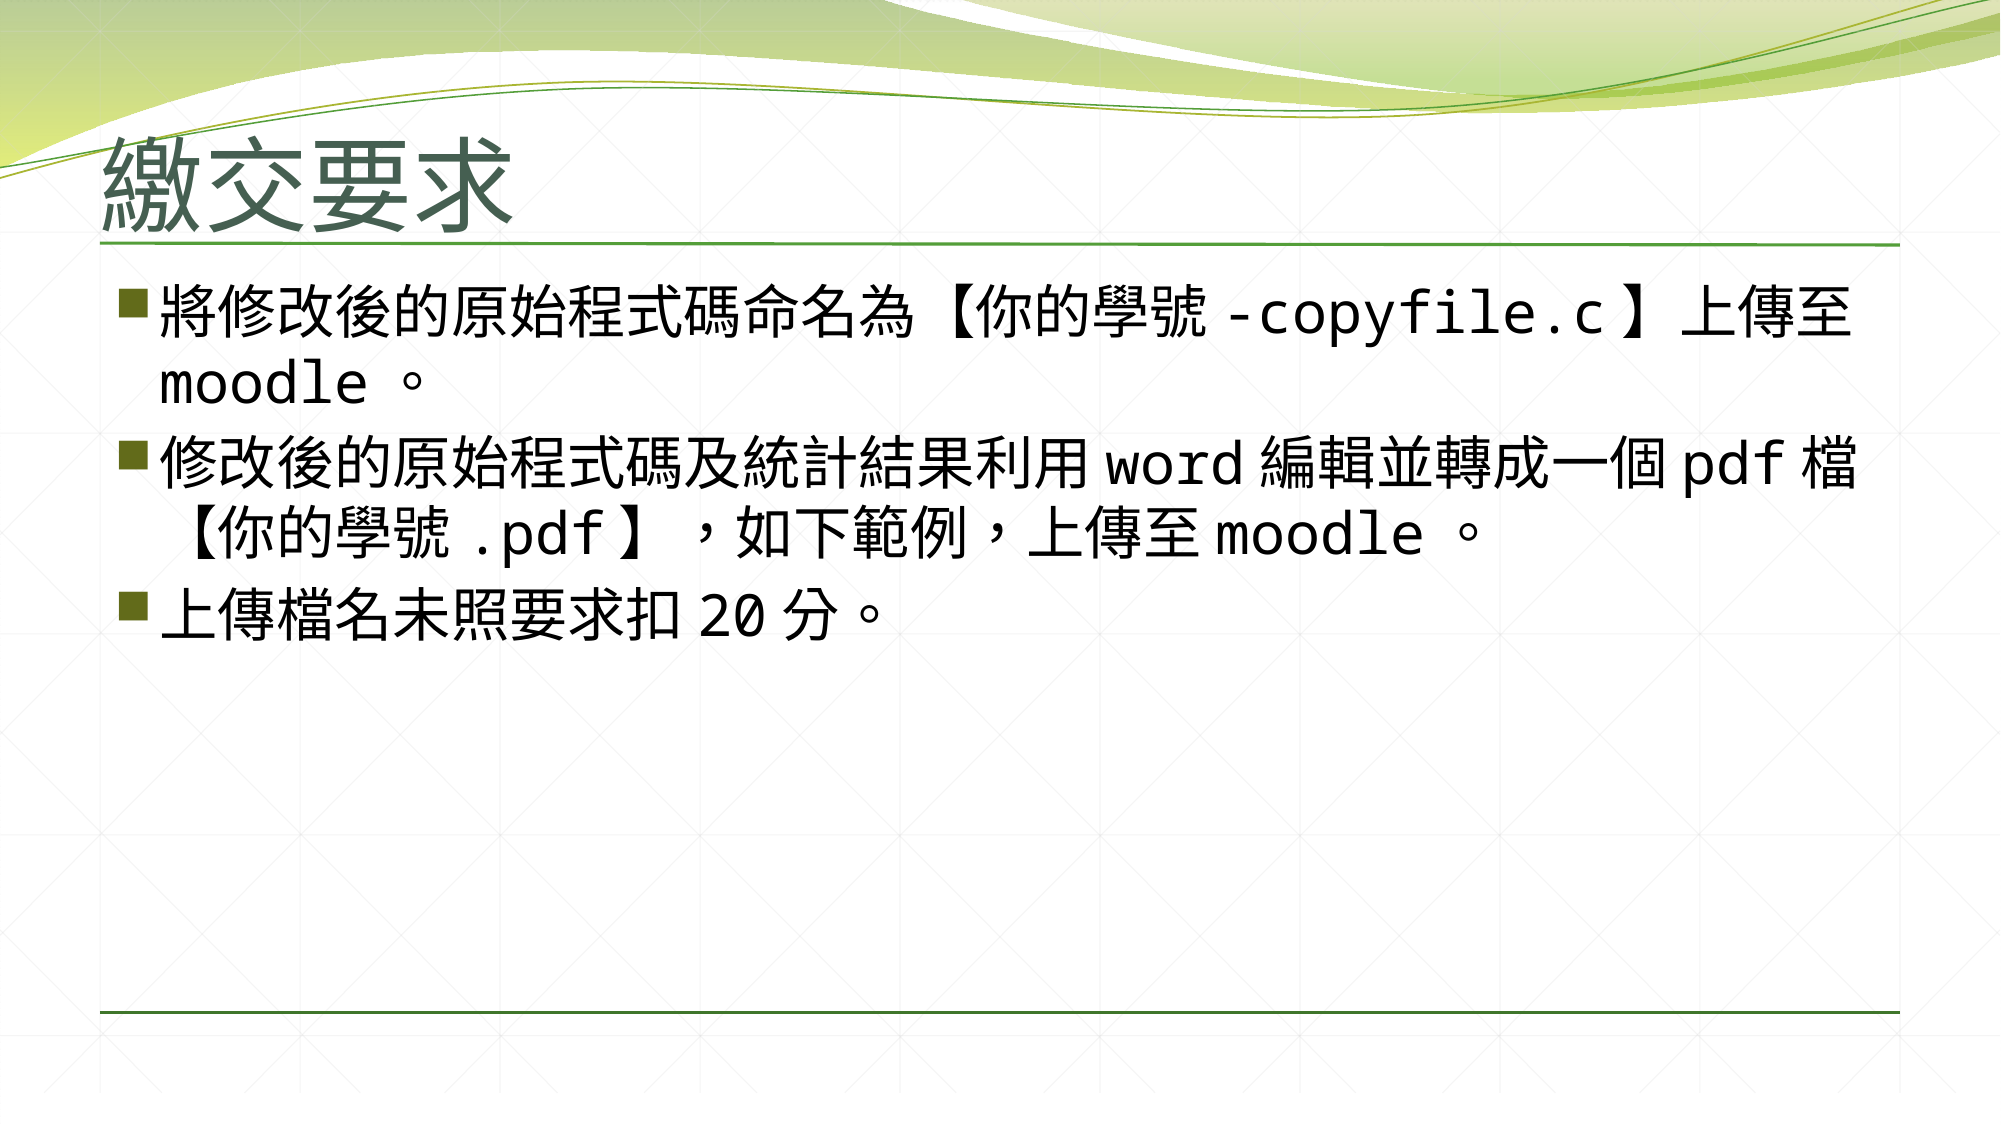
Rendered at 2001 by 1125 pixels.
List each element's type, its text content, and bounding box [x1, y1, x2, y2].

list 將修改後的原始程式碼命名為【你的學號-copyfile.c】上傳至moodle。 修改後的原始程式碼及統計結果利用word編輯並轉成一個pdf檔【你的學號.pdf】，如下範例，上傳至moodle。 上傳檔名未照要求扣20分。 [99, 267, 1900, 1038]
title 繳交要求 [99, 57, 1900, 245]
